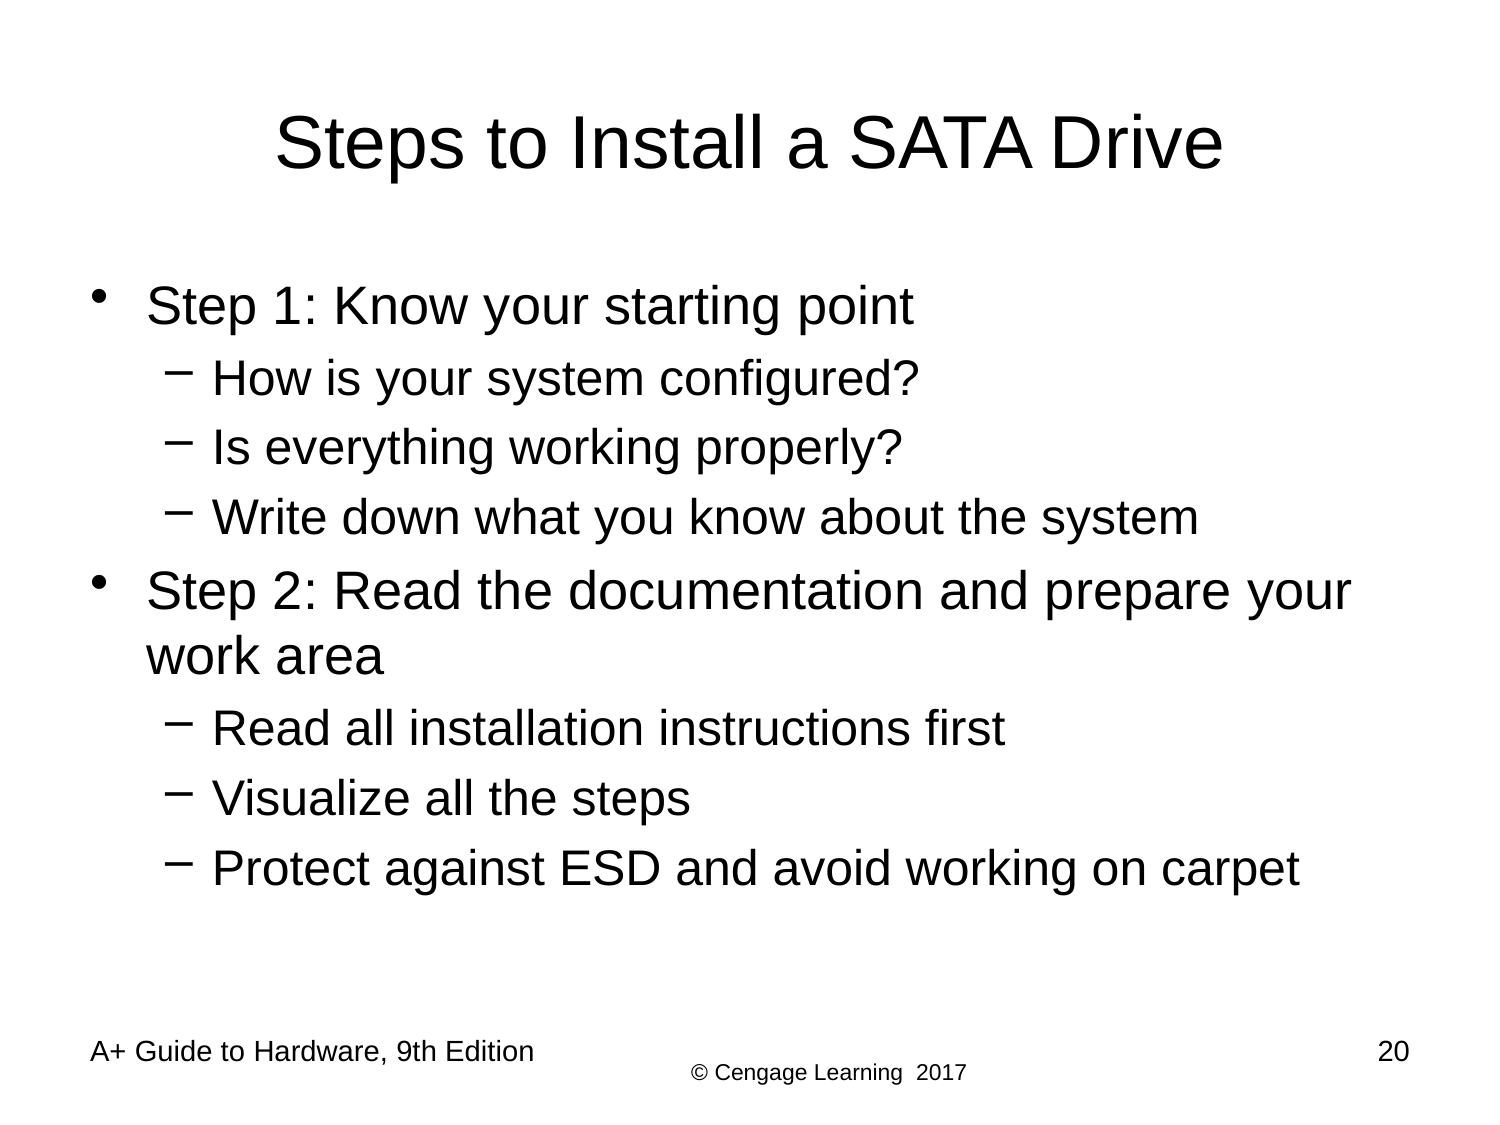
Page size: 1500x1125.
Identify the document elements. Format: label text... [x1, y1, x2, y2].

footer A+ Guide to Hardware, 9th Edition [74, 1024, 663, 1103]
list Step 1: Know your starting point How is your system configured? Is everything working properly? Write down what you know about the system Step 2: Read the documentation and prepare your work area Read all installation instructions first Visualize all the steps Protect against ESD and avoid working on carpet [75, 262, 1425, 1005]
title Steps to Install a SATA Drive [75, 45, 1425, 233]
slide_number 20 [1074, 1024, 1426, 1103]
